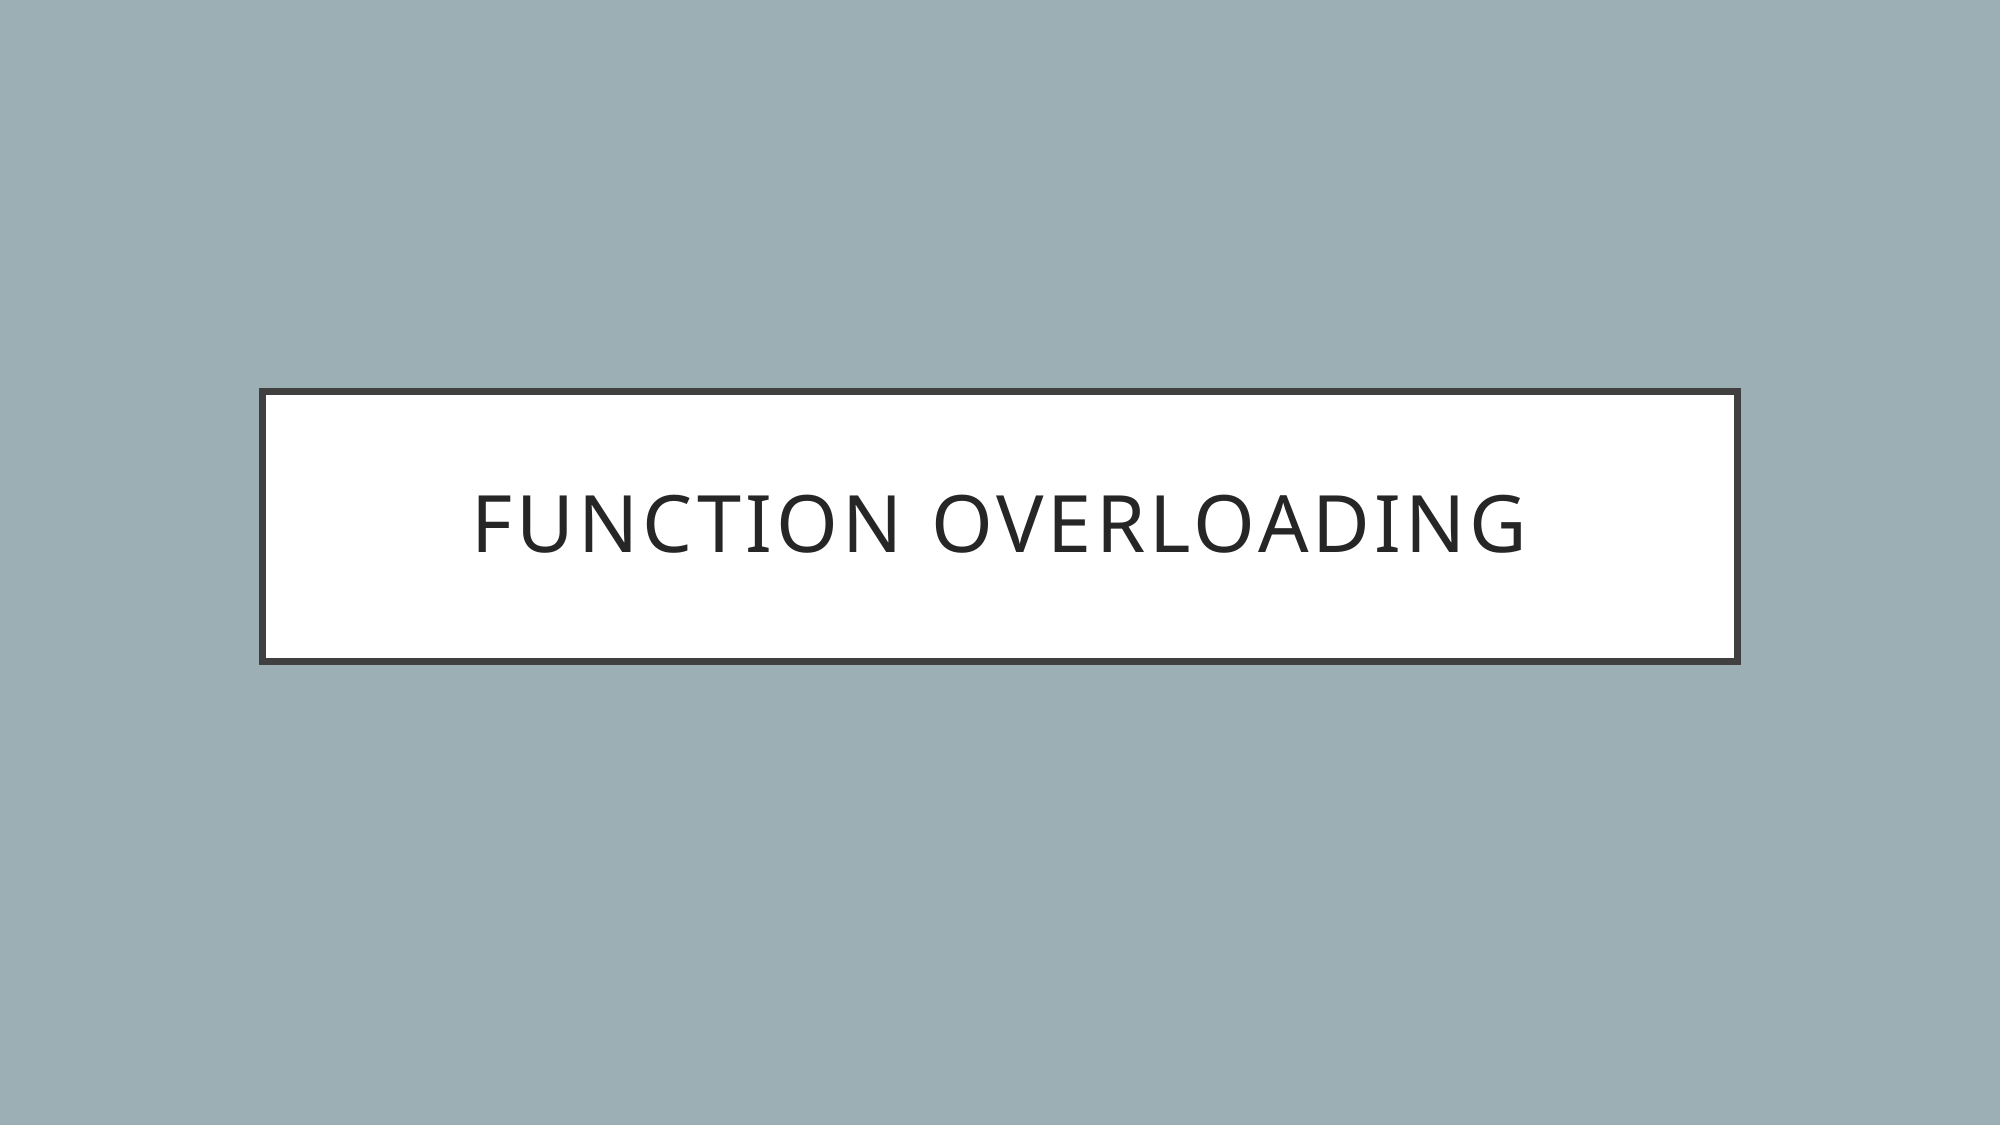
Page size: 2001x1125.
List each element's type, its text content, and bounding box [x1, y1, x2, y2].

title Function OVERLOADING [259, 388, 1741, 665]
